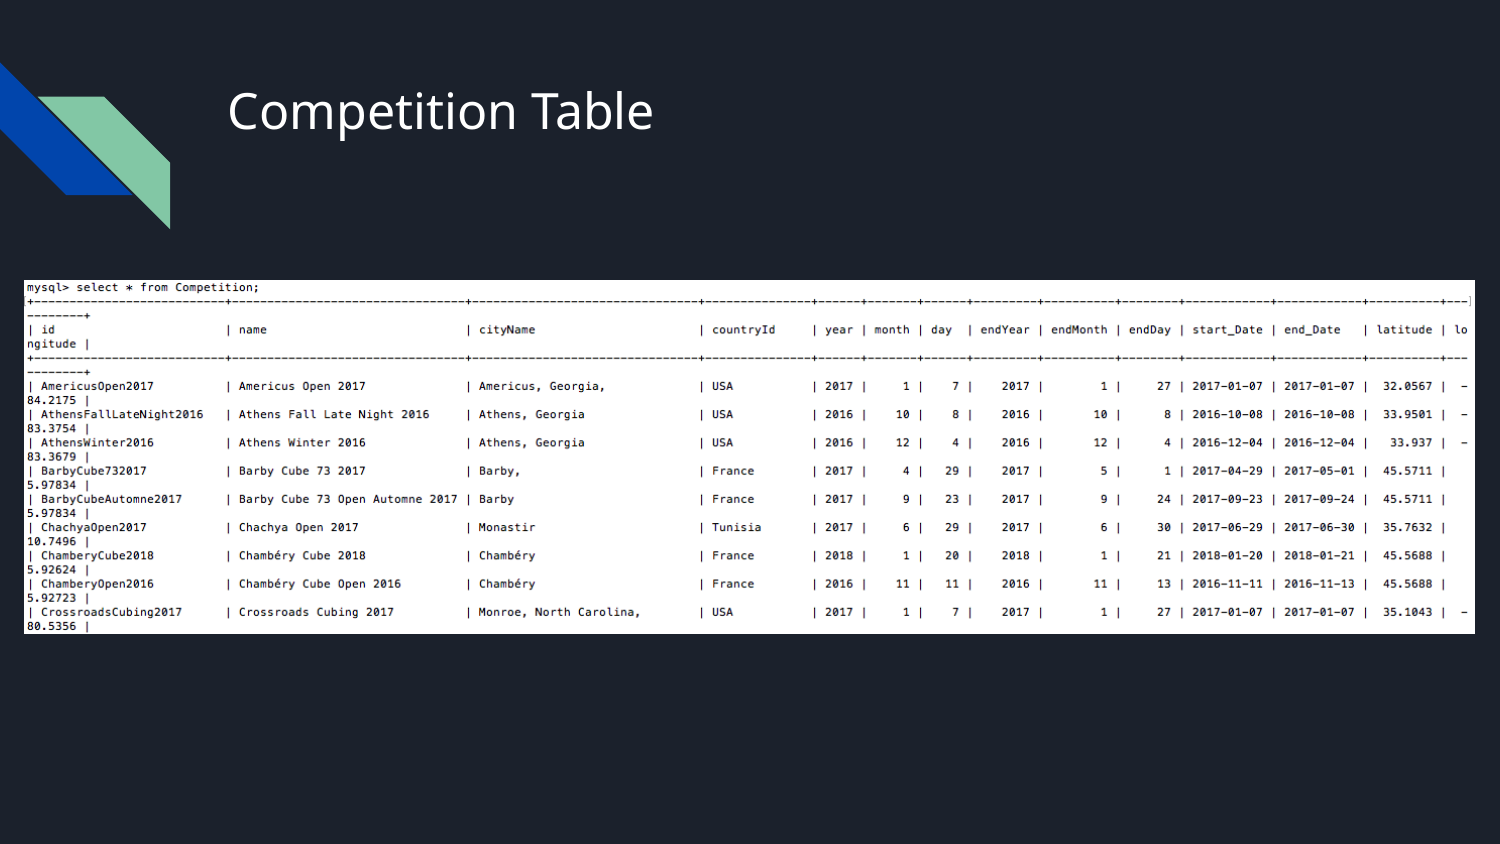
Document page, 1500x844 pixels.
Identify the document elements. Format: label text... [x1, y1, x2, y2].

picture [24, 279, 1476, 635]
title Competition Table [212, 64, 1368, 215]
